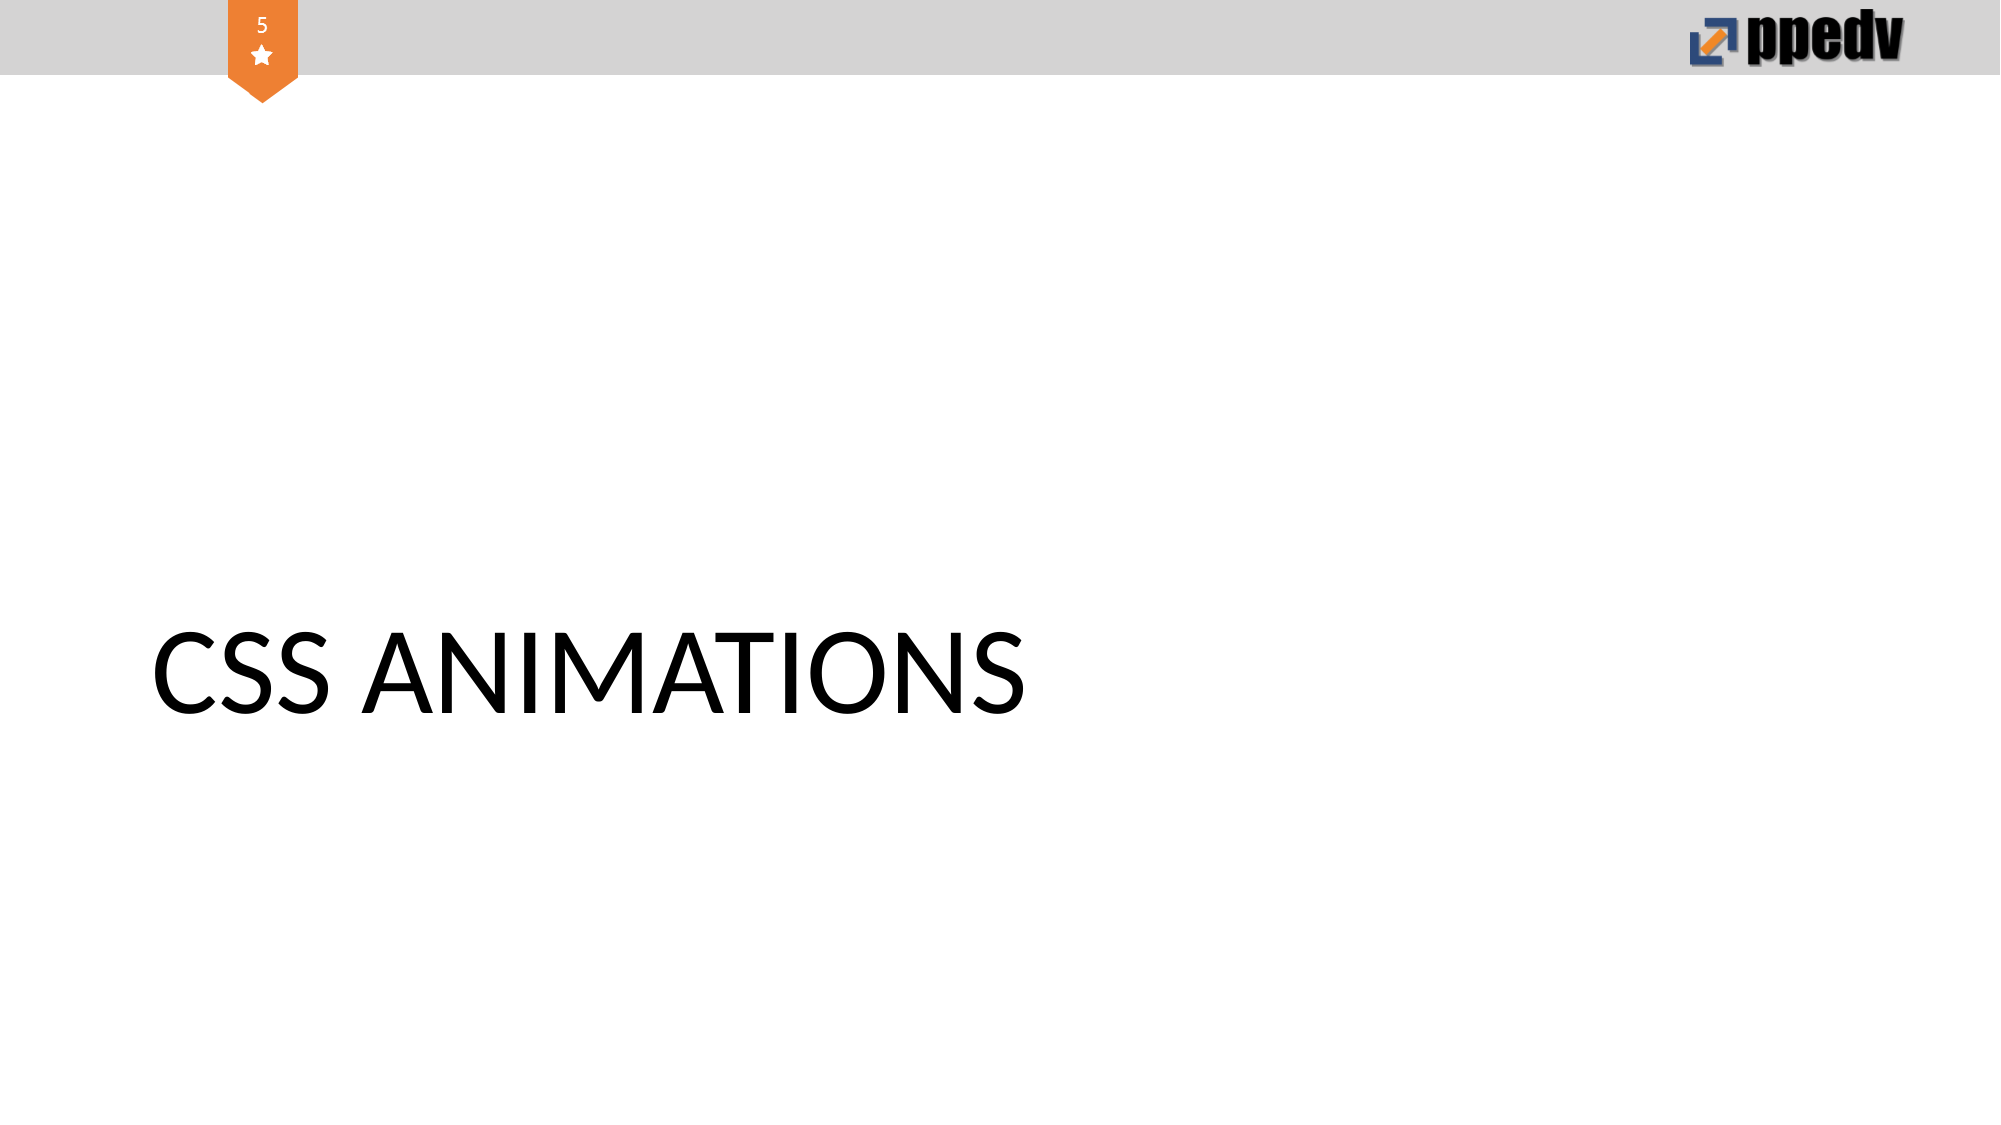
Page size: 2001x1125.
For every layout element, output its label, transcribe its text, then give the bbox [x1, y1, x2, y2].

title CSS ANIMATIONS [136, 280, 1862, 749]
picture [0, 0, 2000, 104]
